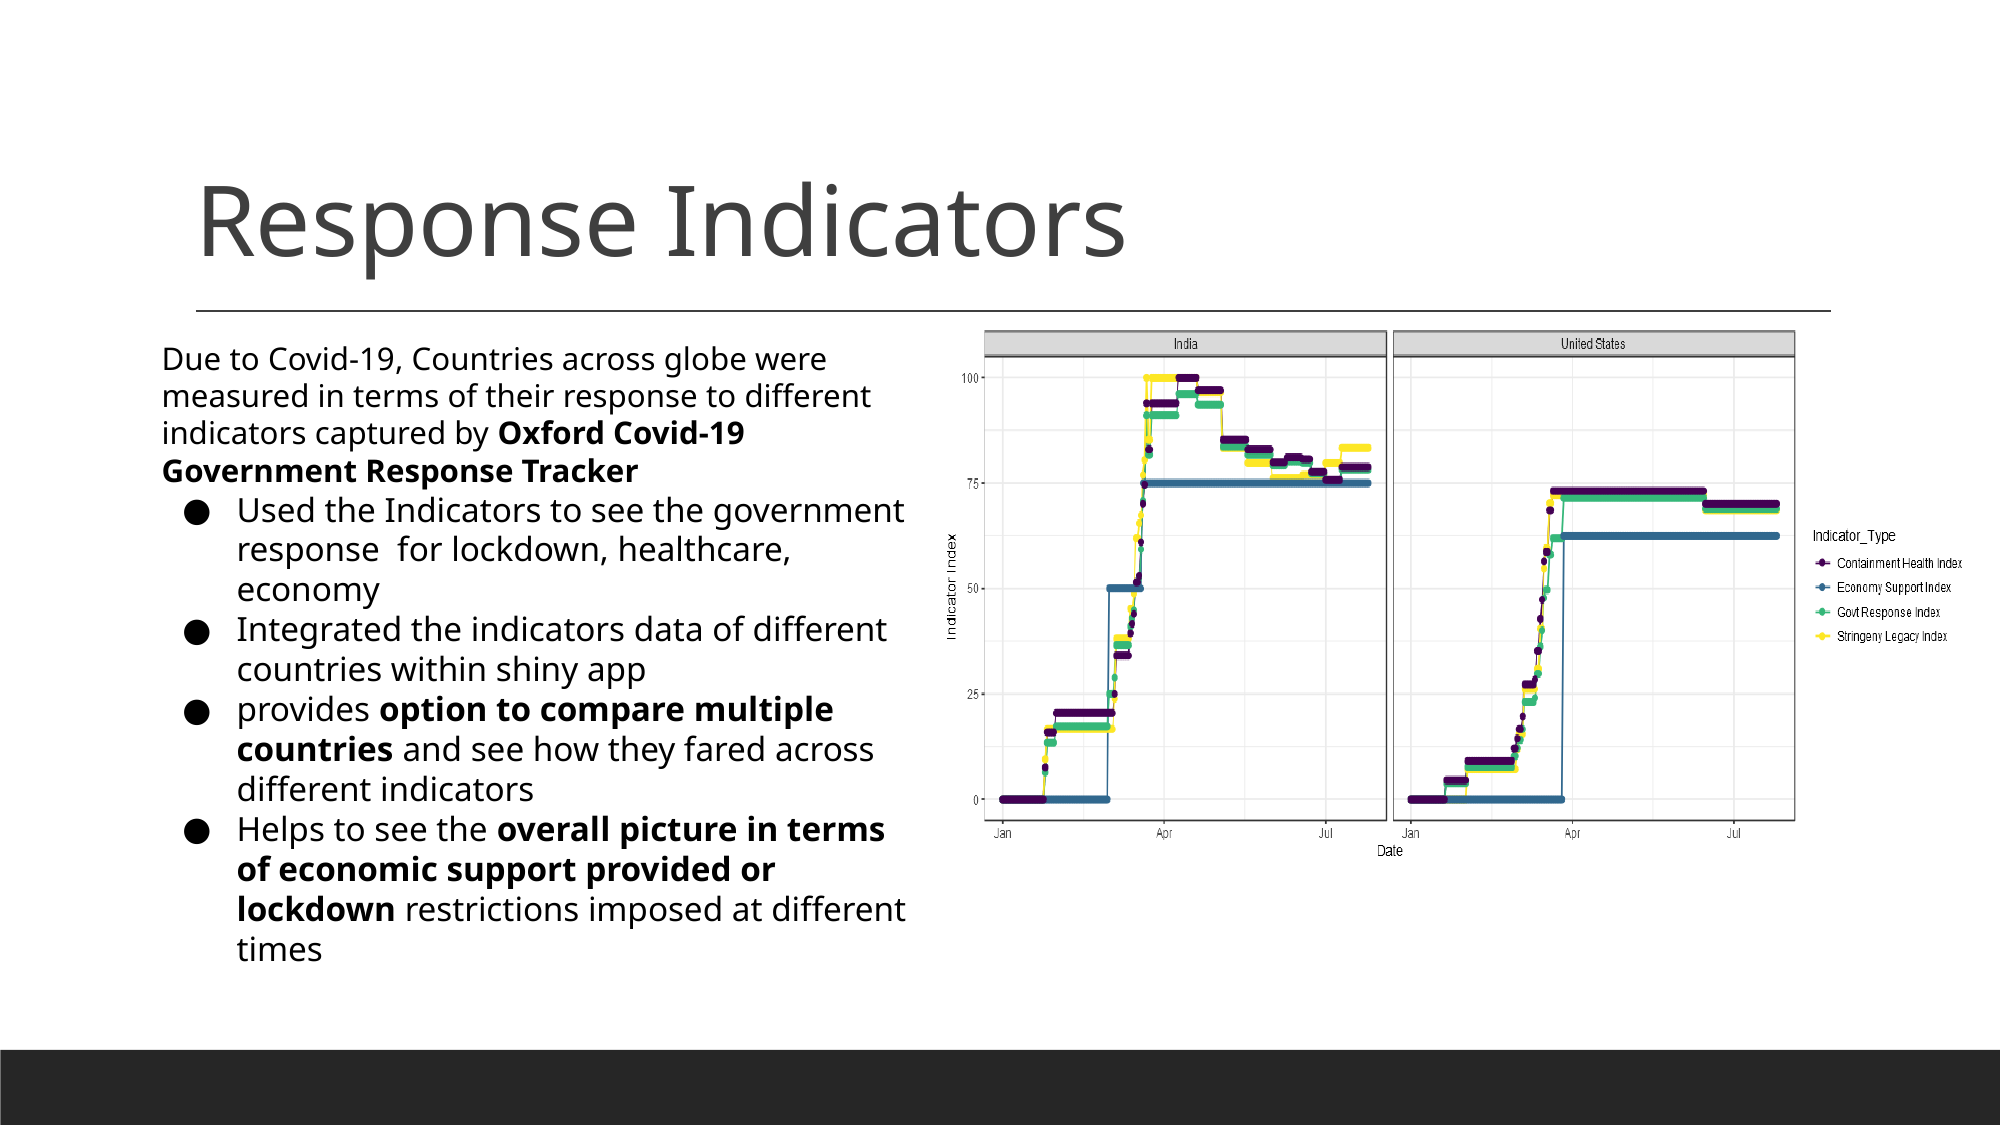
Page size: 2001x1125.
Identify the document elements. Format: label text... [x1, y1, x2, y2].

picture [941, 323, 1967, 867]
text_box Due to Covid-19, Countries across globe were measured in terms of their response to different indicators captured by Oxford Covid-19 Government Response Tracker Used the Indicators to see the government response for lockdown, healthcare, economy Integrated the indicators data of different countries within shiny app provides option to compare multiple countries and see how they fared across different indicators Helps to see the overall picture in terms of economic support provided or lockdown restrictions imposed at different times [146, 323, 942, 921]
title Response Indicators [180, 47, 1945, 285]
